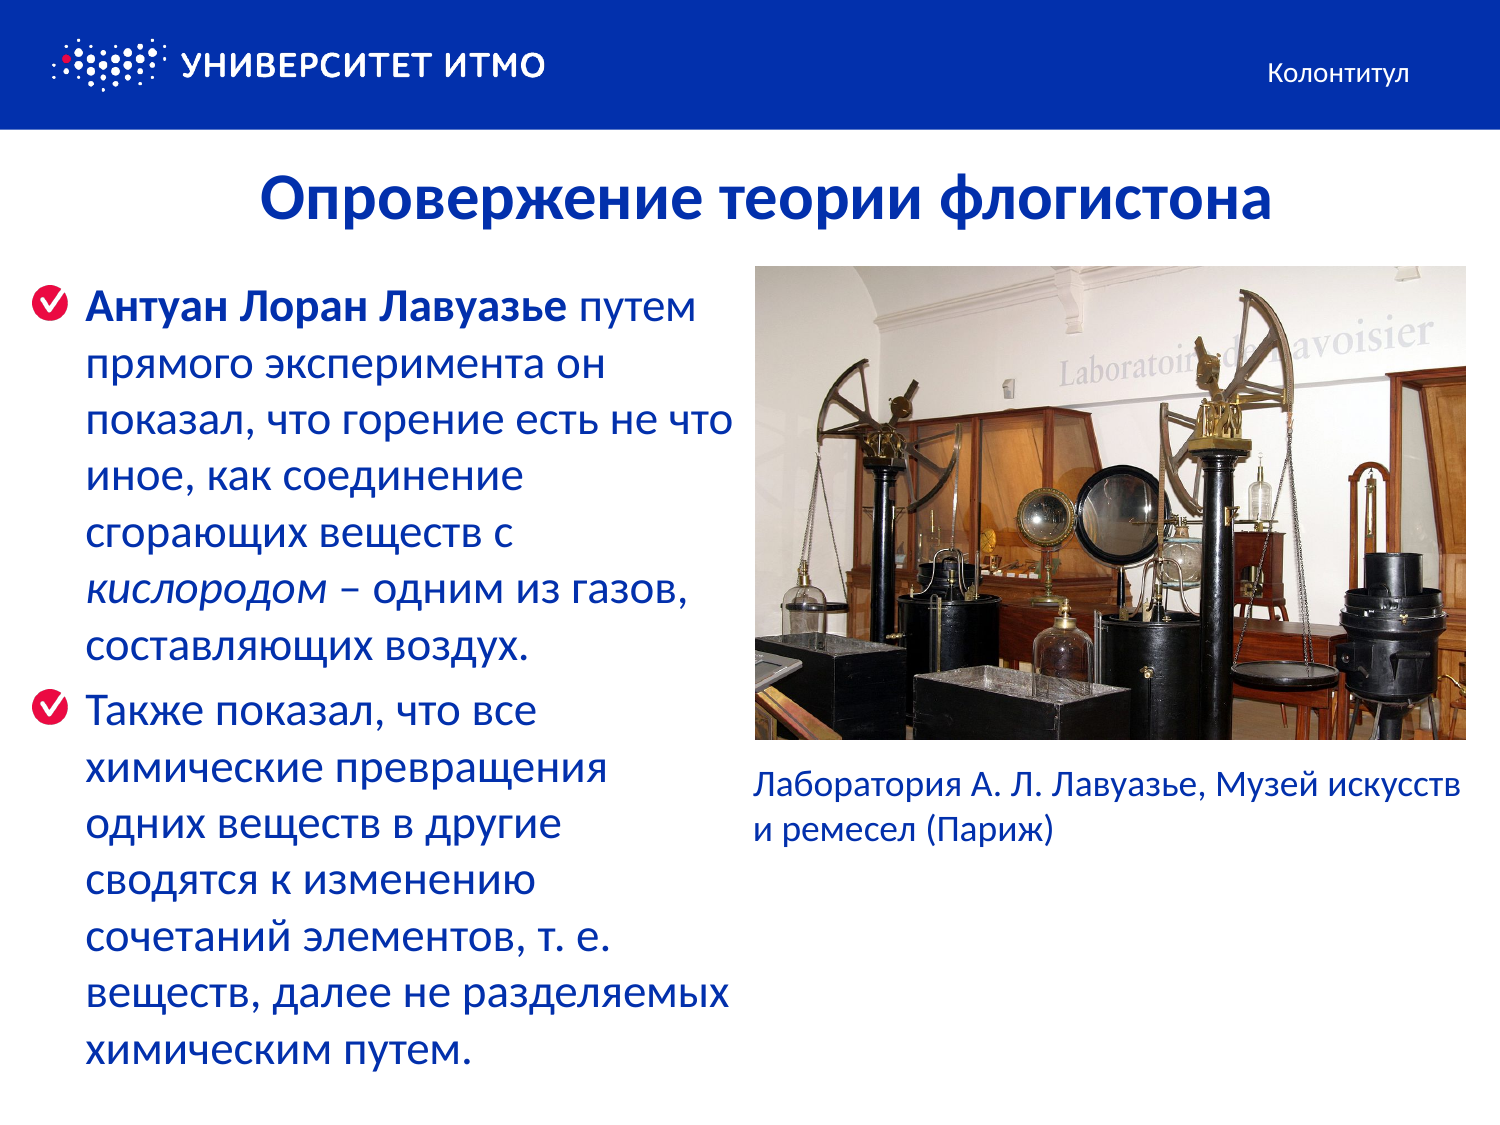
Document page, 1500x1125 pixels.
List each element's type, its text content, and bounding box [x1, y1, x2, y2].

text_box Лаборатория А. Л. Лавуазье, Музей искусств и ремесел (Париж) [738, 751, 1489, 857]
title Опровержение теории флогистона [76, 125, 1459, 262]
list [754, 266, 1466, 740]
list Антуан Лоран Лавуазье путем прямого эксперимента он показал, что горение есть не что иное, как соединение сгорающих веществ с кислородом – одним из газов, составляющих воздух. Также показал, что все химические превращения одних веществ в другие сводятся к изменению сочетаний элементов, т. е. веществ, далее не разделяемых химическим путем. [17, 267, 750, 1106]
footer Колонтитул [661, 40, 1425, 101]
picture [0, 0, 596, 130]
picture [32, 285, 68, 321]
picture [32, 689, 68, 725]
